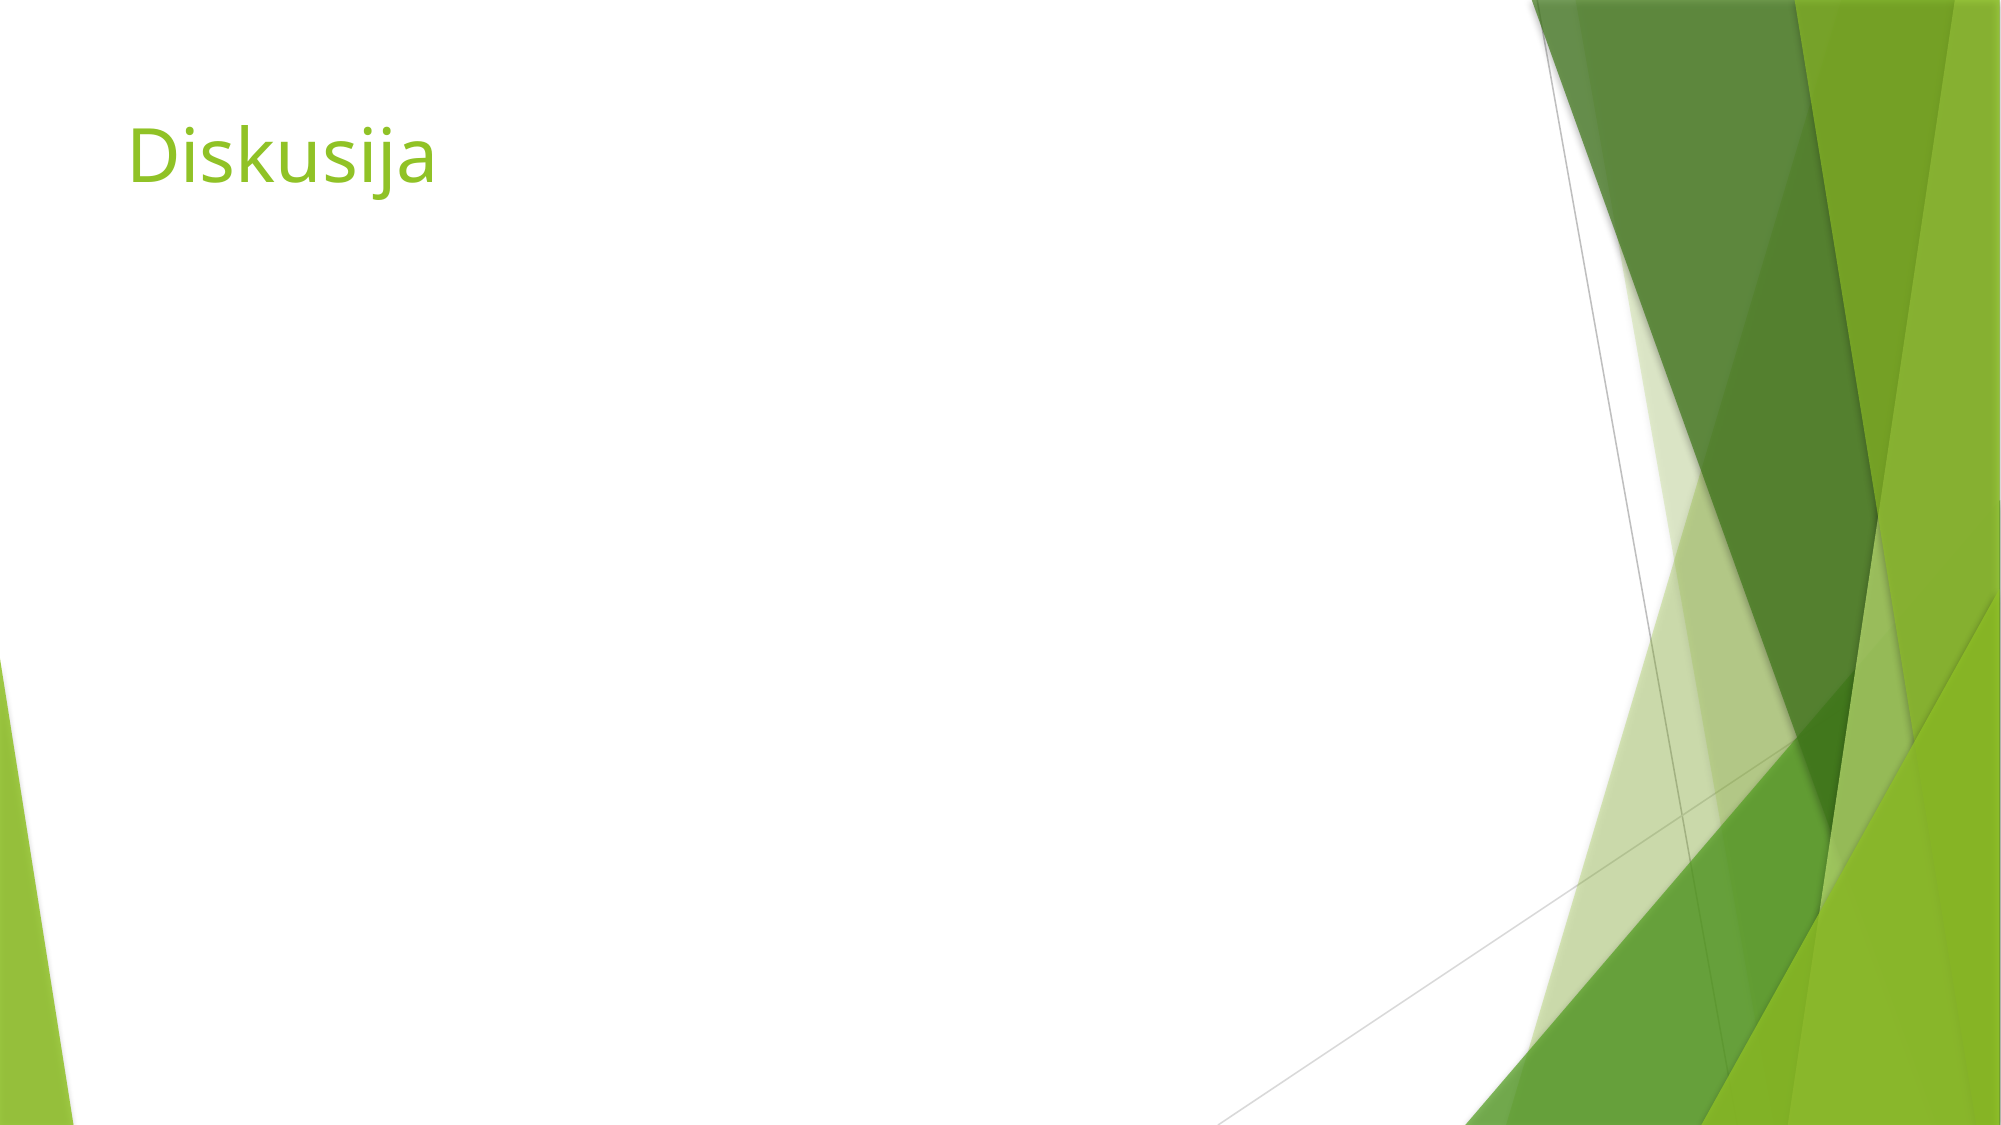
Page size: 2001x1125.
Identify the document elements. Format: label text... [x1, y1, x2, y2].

title Diskusija [111, 99, 1522, 317]
